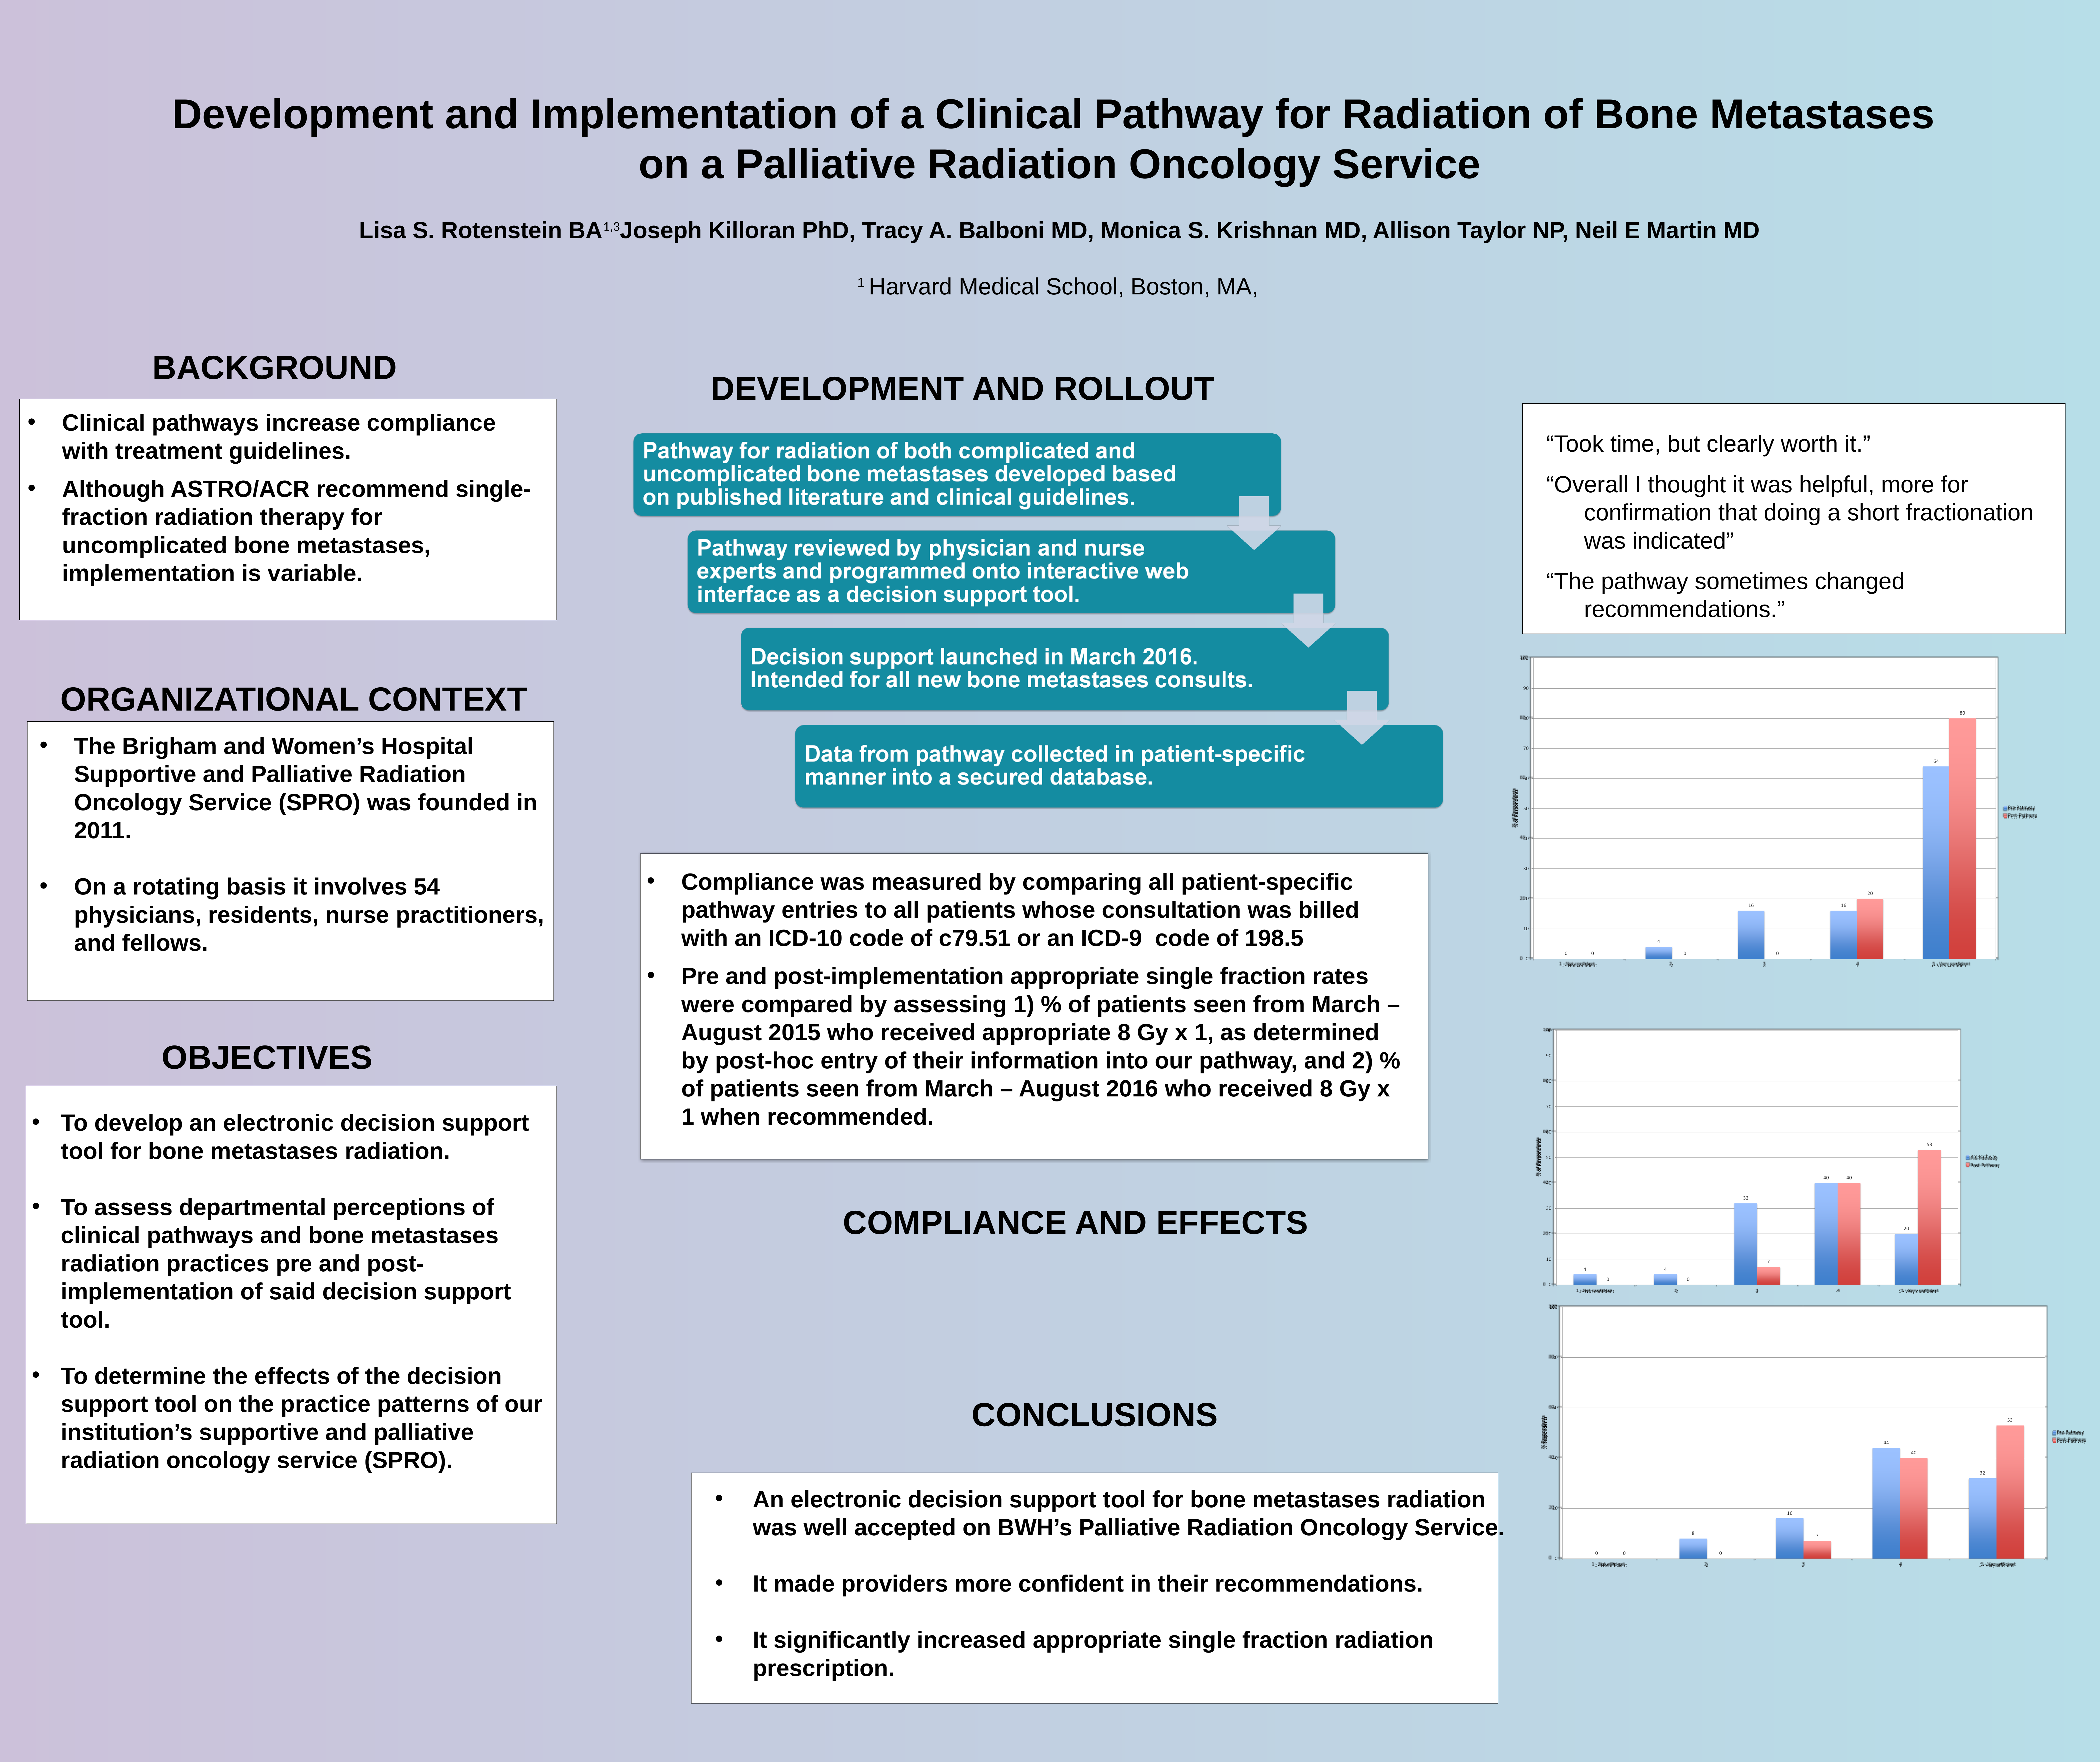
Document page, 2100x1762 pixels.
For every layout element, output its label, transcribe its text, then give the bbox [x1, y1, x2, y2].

picture [628, 430, 1445, 811]
picture [1535, 1301, 2092, 1572]
text_box An electronic decision support tool for bone metastases radiation was well accepted on BWH’s Palliative Radiation Oncology Service. It made providers more confident in their recommendations. It significantly increased appropriate single fraction radiation prescription. [708, 1480, 1536, 1757]
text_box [20, 399, 557, 660]
text_box COMPLIANCE AND EFFECTS [766, 1197, 1385, 1245]
picture [1506, 652, 2043, 972]
text_box [27, 721, 554, 1001]
text_box BACKGROUND [145, 342, 407, 390]
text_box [640, 854, 1428, 1174]
text_box ORGANIZATIONAL CONTEXT [53, 673, 554, 722]
text_box The Brigham and Women’s Hospital Supportive and Palliative Radiation Oncology Service (SPRO) was founded in 2011. On a rotating basis it involves 54 physicians, residents, nurse practitioners, and fellows. [34, 728, 554, 1043]
text_box [691, 1473, 1498, 1704]
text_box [1522, 403, 2066, 634]
text_box DEVELOPMENT AND ROLLOUT [654, 363, 1272, 411]
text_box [26, 1086, 557, 1593]
text_box OBJECTIVES [154, 1032, 471, 1080]
text_box CONCLUSIONS [786, 1389, 1404, 1437]
picture [1529, 1024, 2005, 1298]
text_box Development and Implementation of a Clinical Pathway for Radiation of Bone Metastases on a Palliative Radiation Oncology Service Lisa S. Rotenstein BA1,3Joseph Killoran PhD, Tracy A. Balboni MD, Monica S. Krishnan MD, Allison Taylor NP, Neil E Martin MD 1 Harvard Medical School, Boston, MA, [1, 0, 2100, 486]
